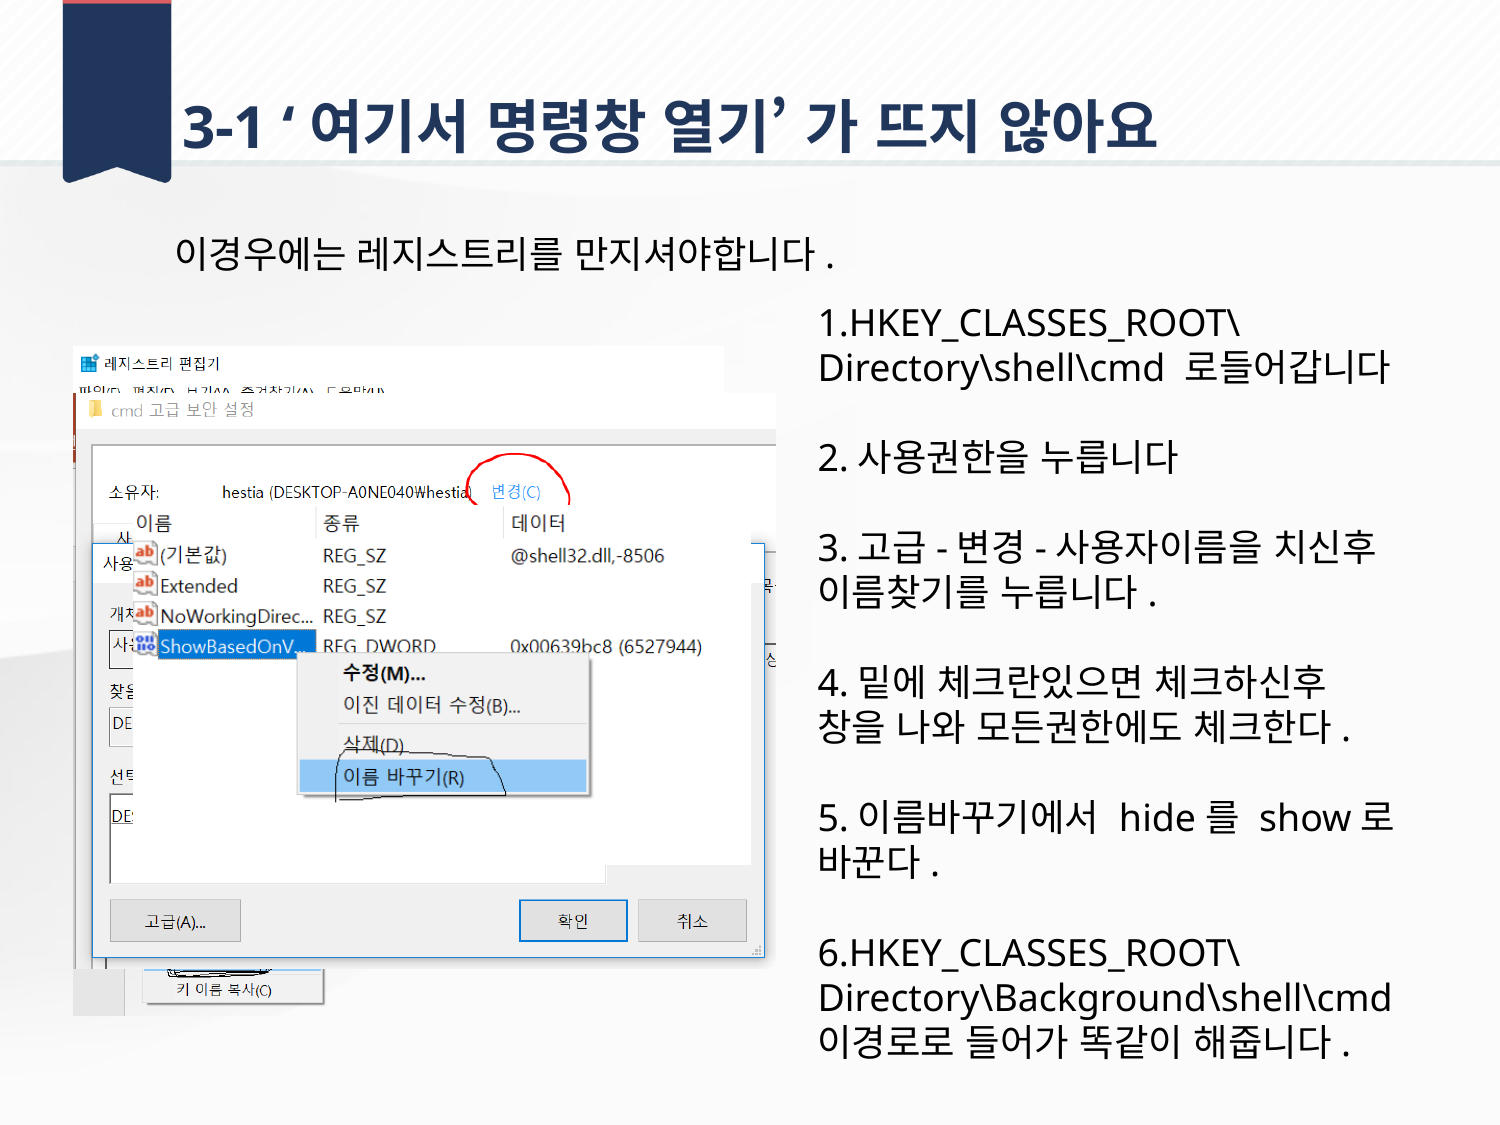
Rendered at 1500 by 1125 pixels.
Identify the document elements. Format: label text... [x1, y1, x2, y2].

picture [0, 0, 1500, 1125]
text_box 1.HKEY_CLASSES_ROOT\Directory\shell\cmd 로들어갑니다 2.사용권한을 누릅니다 3.고급-변경-사용자이름을 치신후 이름찾기를 누릅니다. 4.밑에 체크란있으면 체크하신후 창을 나와 모든권한에도 체크한다. 5.이름바꾸기에서 hide를 show로 바꾼다. 6.HKEY_CLASSES_ROOT\Directory\Background\shell\cmd 이경로로 들어가 똑같이 해줍니다. [802, 291, 1419, 1117]
text_box 이경우에는 레지스트리를 만지셔야합니다. [159, 223, 1210, 284]
title 3-1 ‘여기서 명령창 열기’ 가 뜨지 않아요 [170, 0, 1436, 161]
